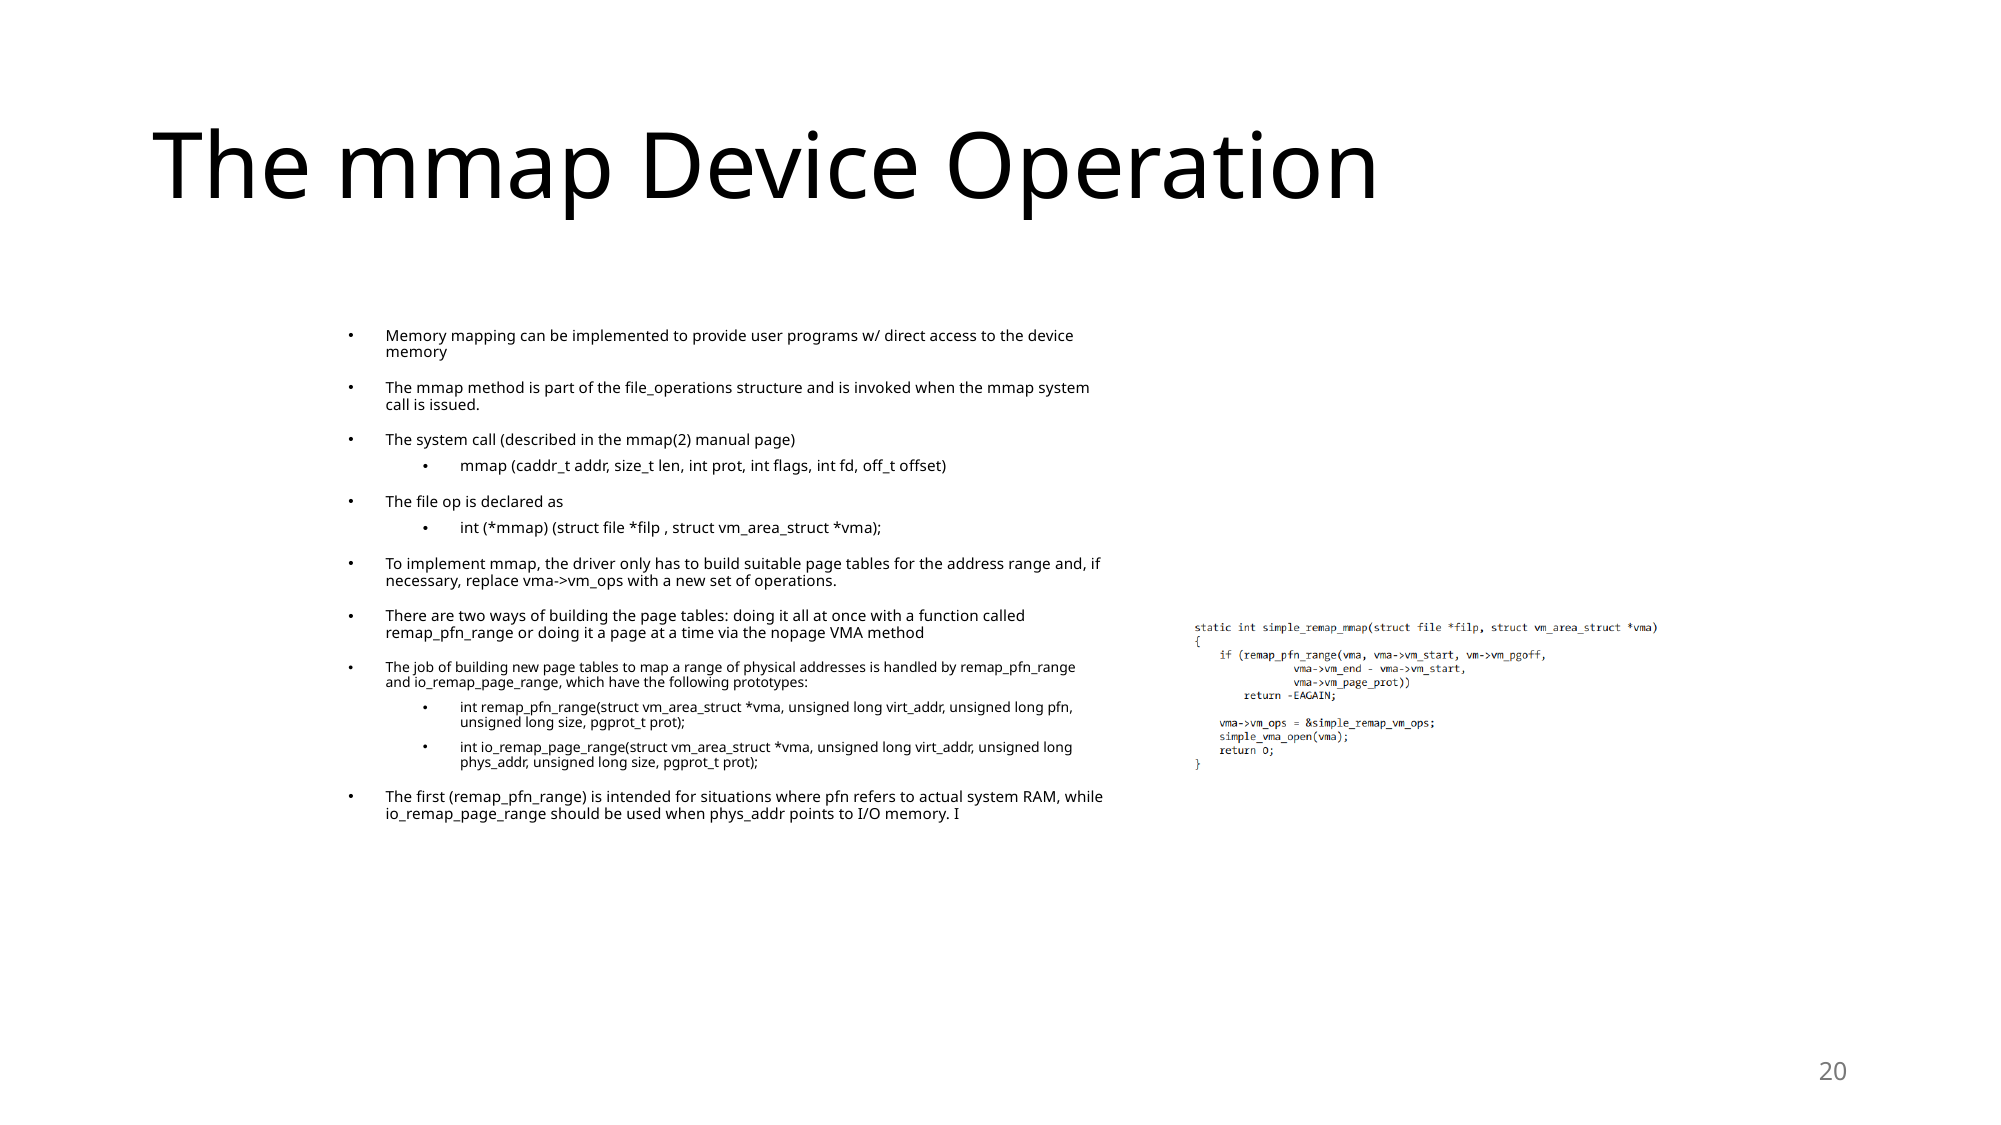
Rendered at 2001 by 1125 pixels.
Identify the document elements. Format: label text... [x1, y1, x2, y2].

title The mmap Device Operation [137, 59, 1863, 278]
picture [1189, 616, 1658, 776]
slide_number 20 [1412, 1042, 1863, 1103]
list Memory mapping can be implemented to provide user programs w/ direct access to the device memory The mmap method is part of the file_operations structure and is invoked when the mmap system call is issued. The system call (described in the mmap(2) manual page) mmap (caddr_t addr, size_t len, int prot, int flags, int fd, off_t offset) The file op is declared as int (*mmap) (struct file *filp , struct vm_area_struct *vma); To implement mmap, the driver only has to build suitable page tables for the address range and, if necessary, replace vma->vm_ops with a new set of operations. There are two ways of building the page tables: doing it all at once with a function called remap_pfn_range or doing it a page at a time via the nopage VMA method The job of building new page tables to map a range of physical addresses is handled by remap_pfn_range and io_remap_page_range, which have the following prototypes: int remap_pfn_range(struct vm_area_struct *vma, unsigned long virt_addr, unsigned long pfn, unsigned long size, pgprot_t prot); int io_remap_page_range(struct vm_area_struct *vma, unsigned long virt_addr, unsigned long phys_addr, unsigned long size, pgprot_t prot); The first (remap_pfn_range) is intended for situations where pfn refers to actual system RAM, while io_remap_page_range should be used when phys_addr points to I/O memory. I [333, 320, 1121, 833]
